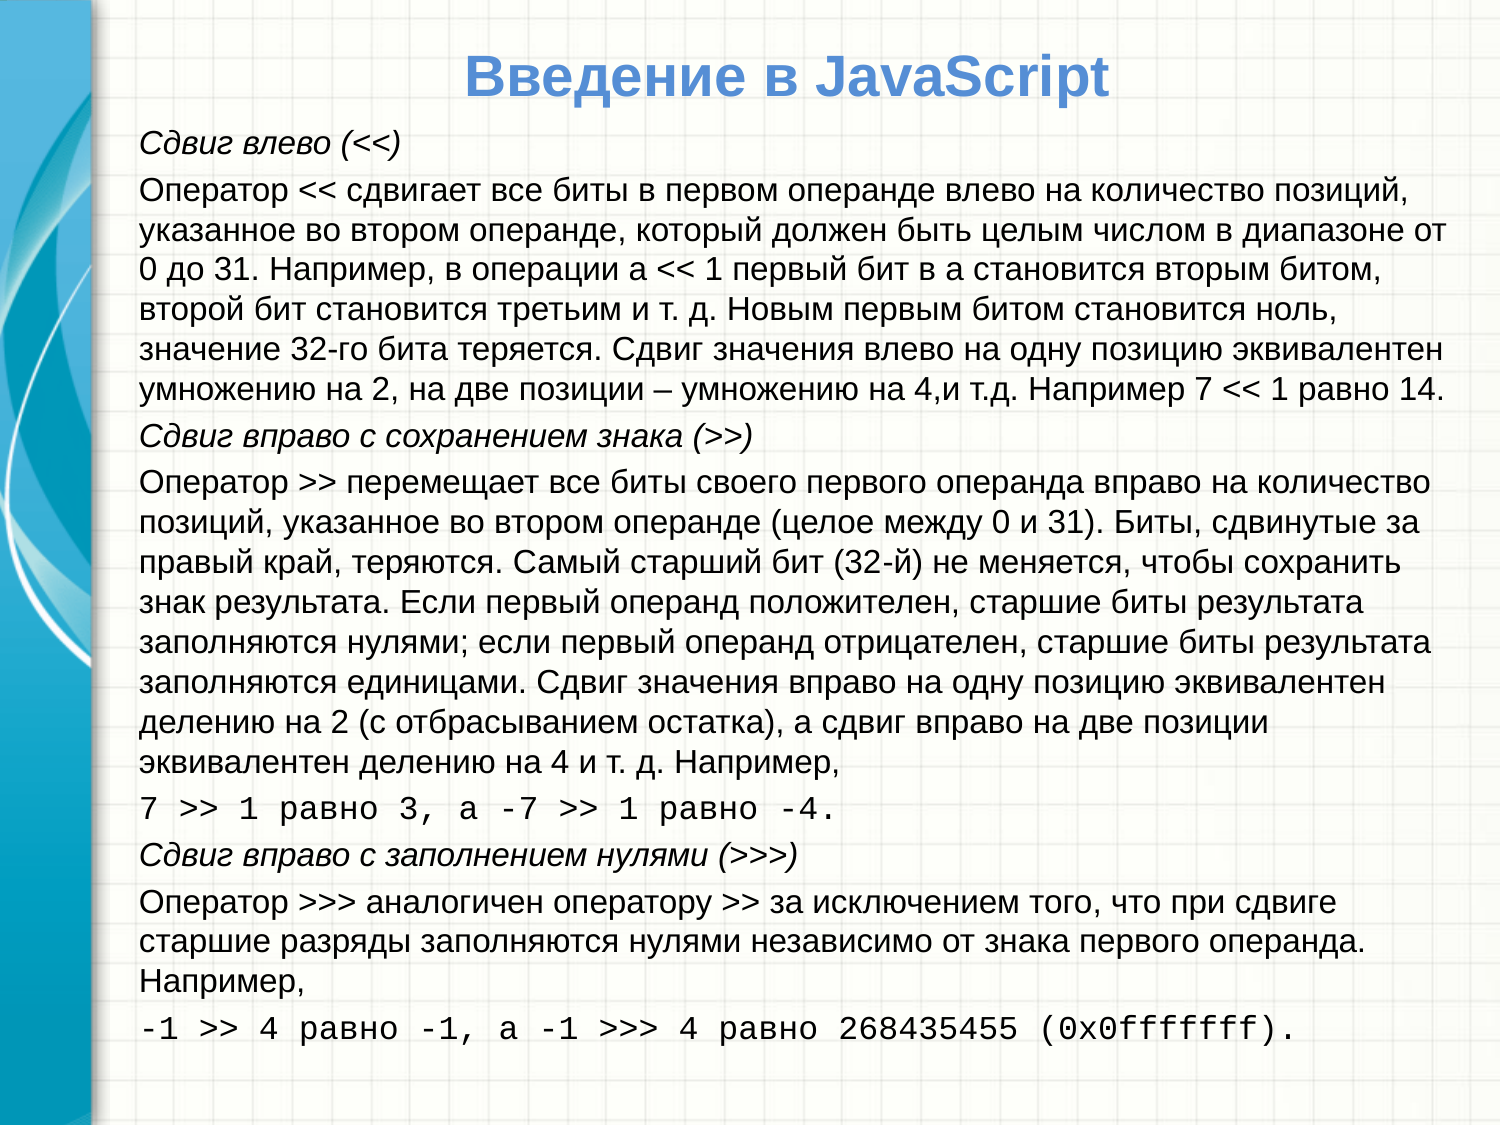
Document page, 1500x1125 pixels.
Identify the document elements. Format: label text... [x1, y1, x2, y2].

picture [0, 0, 1500, 1125]
list Сдвиг влево (<<) Оператор << сдвигает все биты в первом операнде влево на количество позиций, указанное во втором операнде, который должен быть целым числом в диапазоне от 0 до 31. Например, в операции a << 1 первый бит в a становится вторым битом, второй бит становится третьим и т. д. Новым первым битом становится ноль, значение 32-го бита теряется. Сдвиг значения влево на одну позицию эквивалентен умножению на 2, на две позиции – умножению на 4,и т.д. Например 7 << 1 равно 14. Сдвиг вправо с сохранением знака (>>) Оператор >> перемещает все биты своего первого операнда вправо на количество позиций, указанное во втором операнде (целое между 0 и 31). Биты, сдвинутые за правый край, теряются. Самый старший бит (32-й) не меняется, чтобы сохранить знак результата. Если первый операнд положителен, старшие биты результата заполняются нулями; если первый операнд отрицателен, старшие биты результата заполняются единицами. Сдвиг значения вправо на одну позицию эквивалентен делению на 2 (с отбрасыванием остатка), а сдвиг вправо на две позиции эквивалентен делению на 4 и т. д. Например, 7 >> 1 равно 3, а -7 >> 1 равно -4. Сдвиг вправо с заполнением нулями (>>>) Оператор >>> аналогичен оператору >> за исключением того, что при сдвиге старшие разряды заполняются нулями независимо от знака первого операнда. Например, -1 >> 4 равно -1, а -1 >>> 4 равно 268435455 (0x0fffffff). [123, 113, 1471, 1059]
title Введение в JavaScript [125, 44, 1450, 102]
